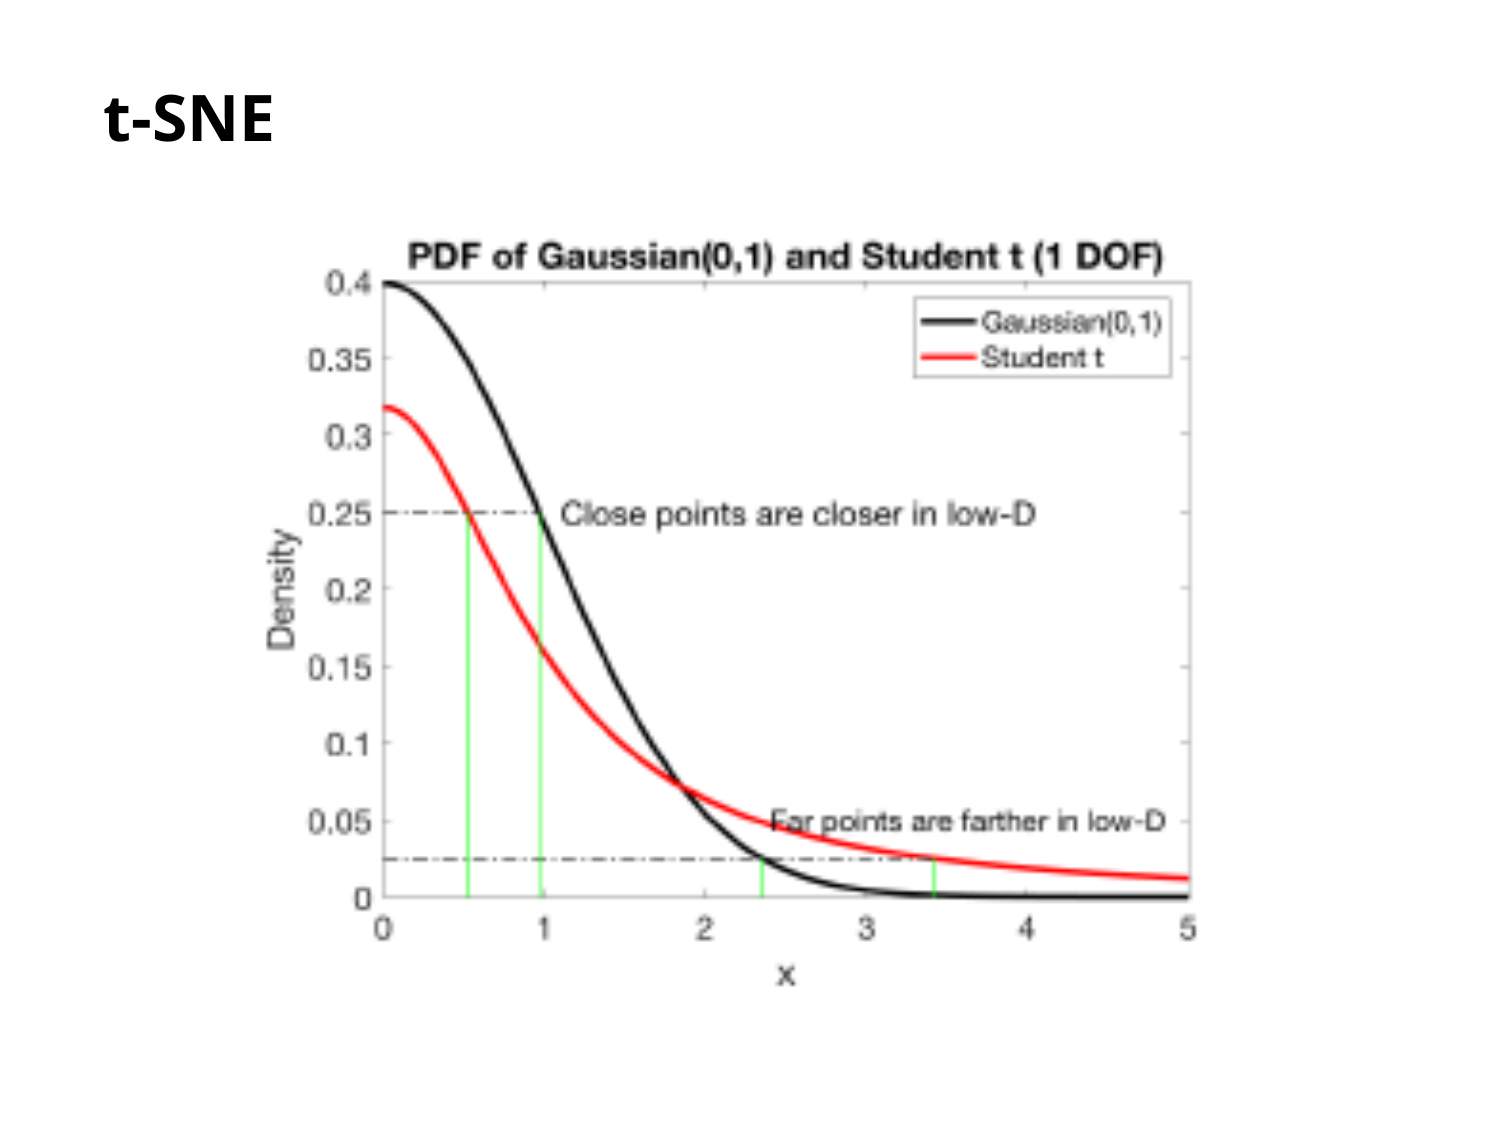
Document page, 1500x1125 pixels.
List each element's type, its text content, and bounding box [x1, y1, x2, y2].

picture [265, 184, 1258, 999]
title t-SNE [88, 78, 1383, 296]
